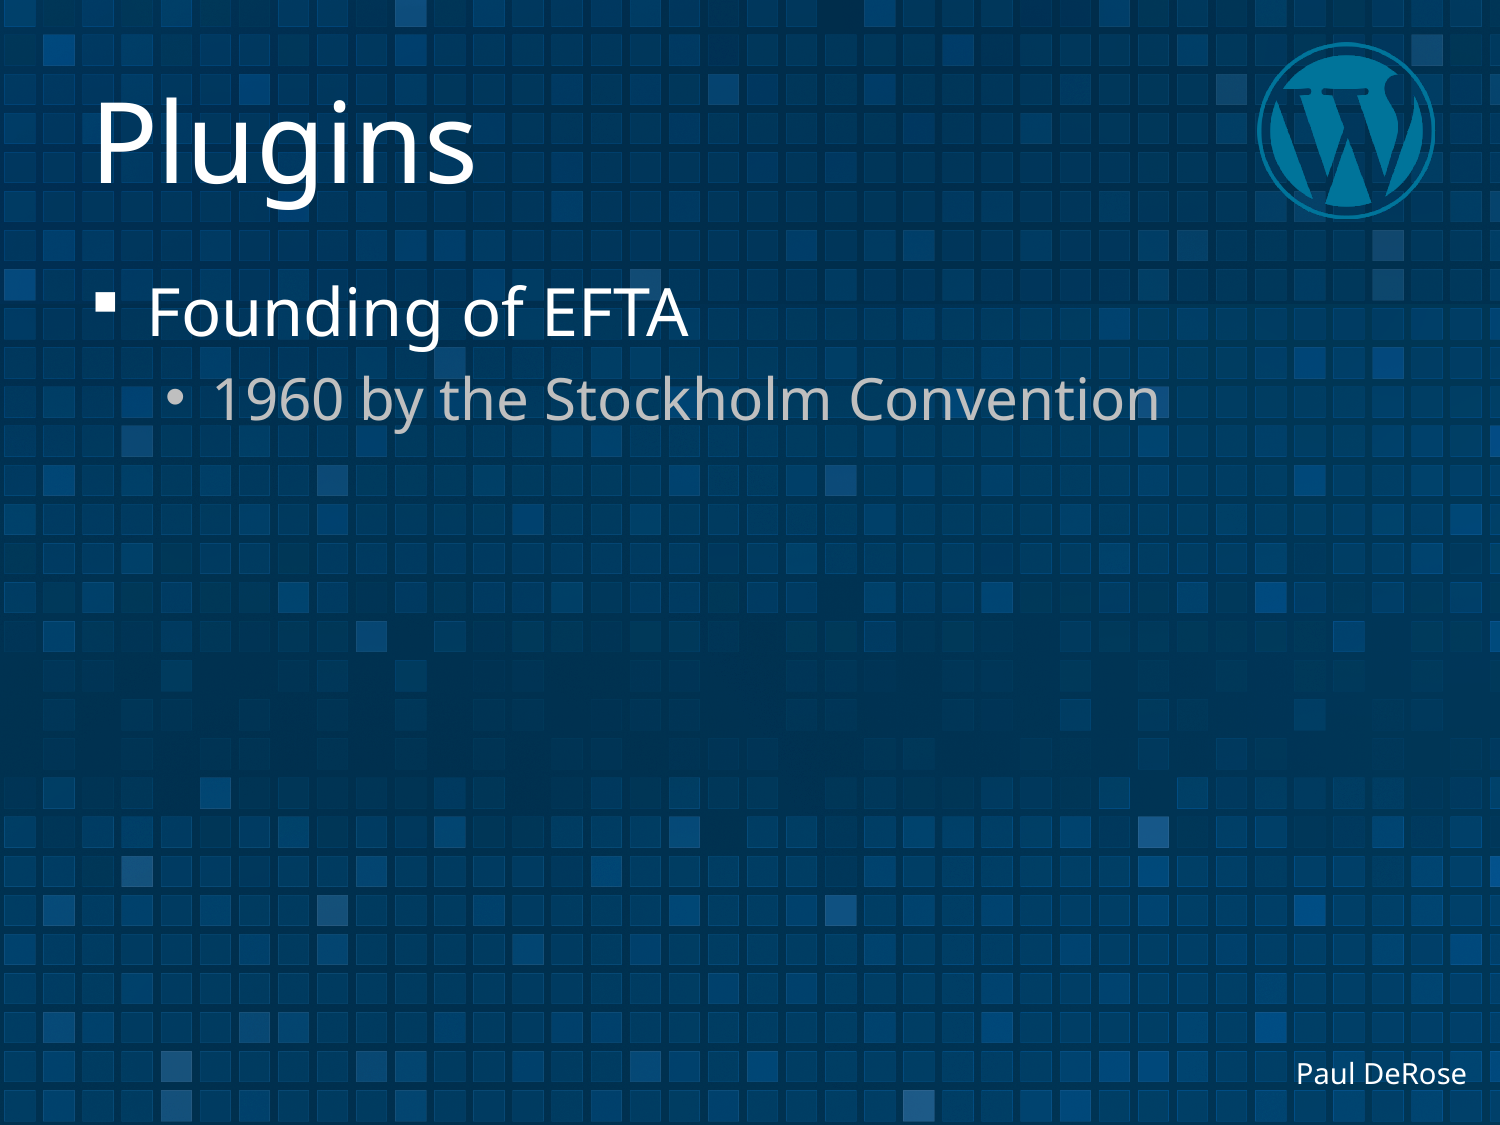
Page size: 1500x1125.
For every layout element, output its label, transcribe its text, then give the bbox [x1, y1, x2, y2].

footer Paul DeRose [844, 1042, 1483, 1103]
title Plugins [75, 45, 1425, 233]
list Founding of EFTA 1960 by the Stockholm Convention [75, 262, 1425, 1005]
picture [0, 0, 1500, 1125]
